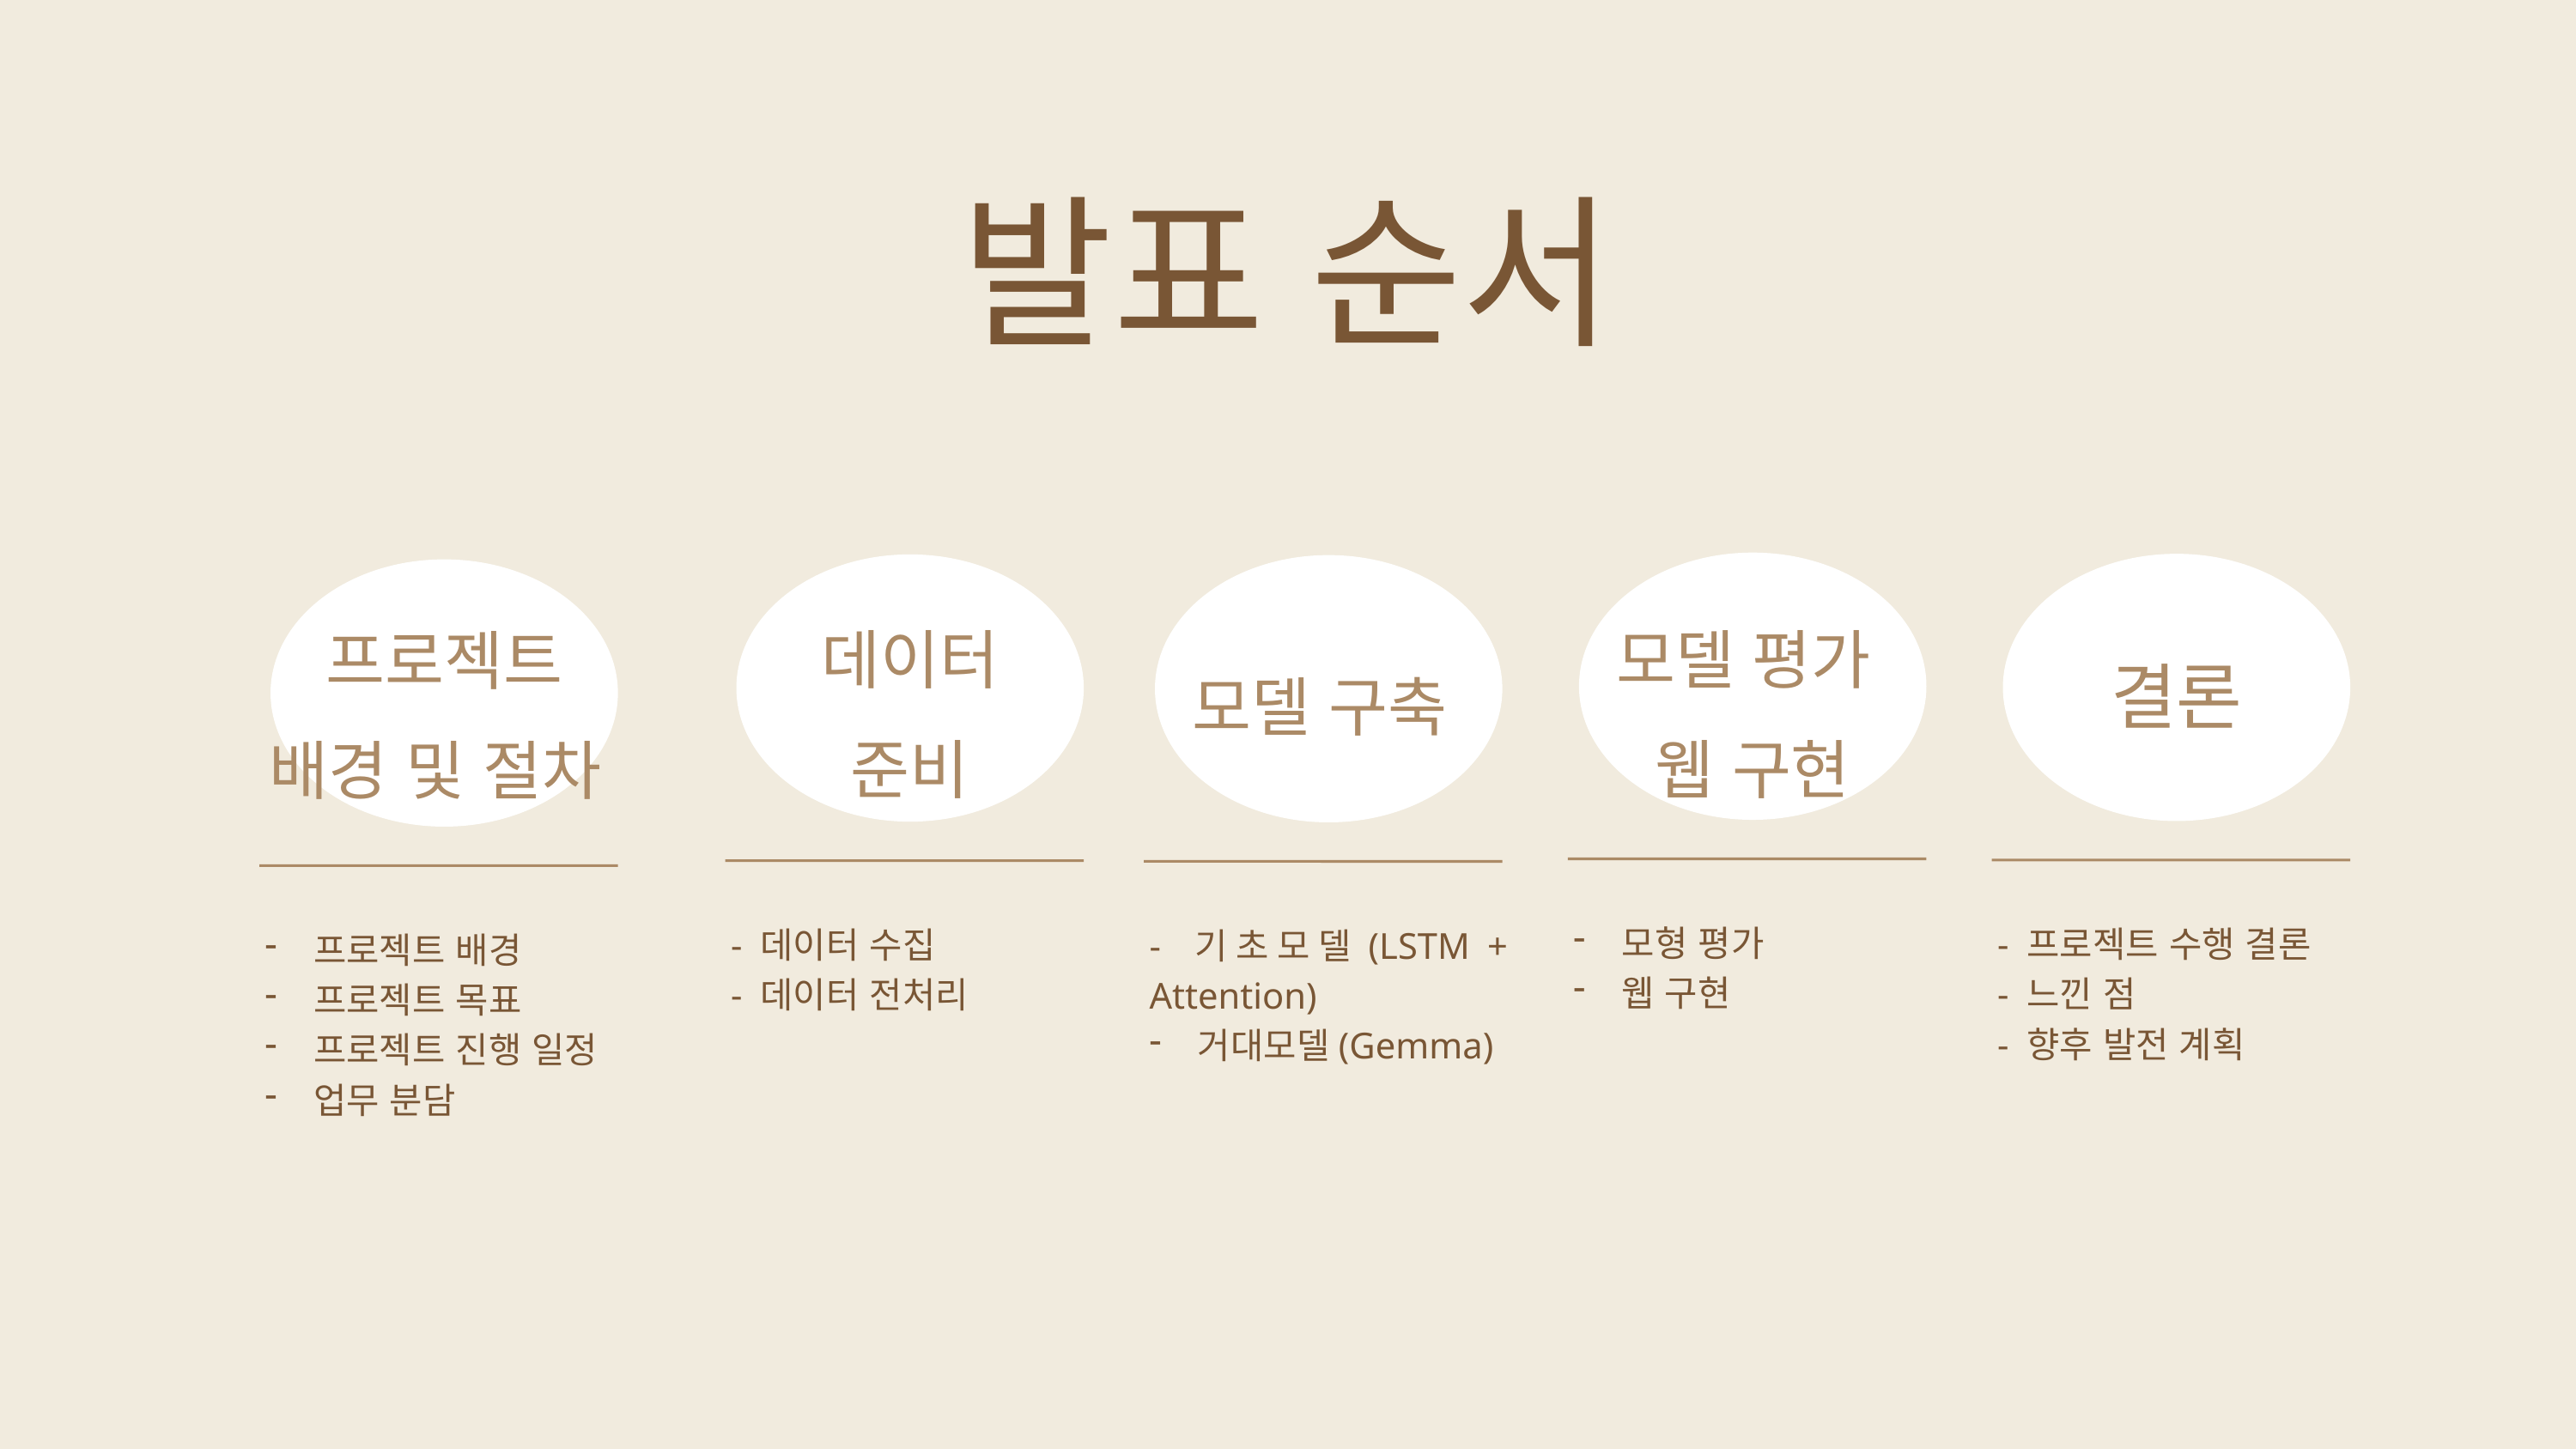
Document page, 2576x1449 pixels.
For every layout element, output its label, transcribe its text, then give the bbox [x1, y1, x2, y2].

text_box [725, 554, 1096, 1013]
text_box 발표 순서 [926, 136, 1650, 367]
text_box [258, 559, 629, 1173]
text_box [1567, 552, 1938, 1016]
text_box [1143, 555, 1514, 1068]
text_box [1991, 553, 2362, 1067]
